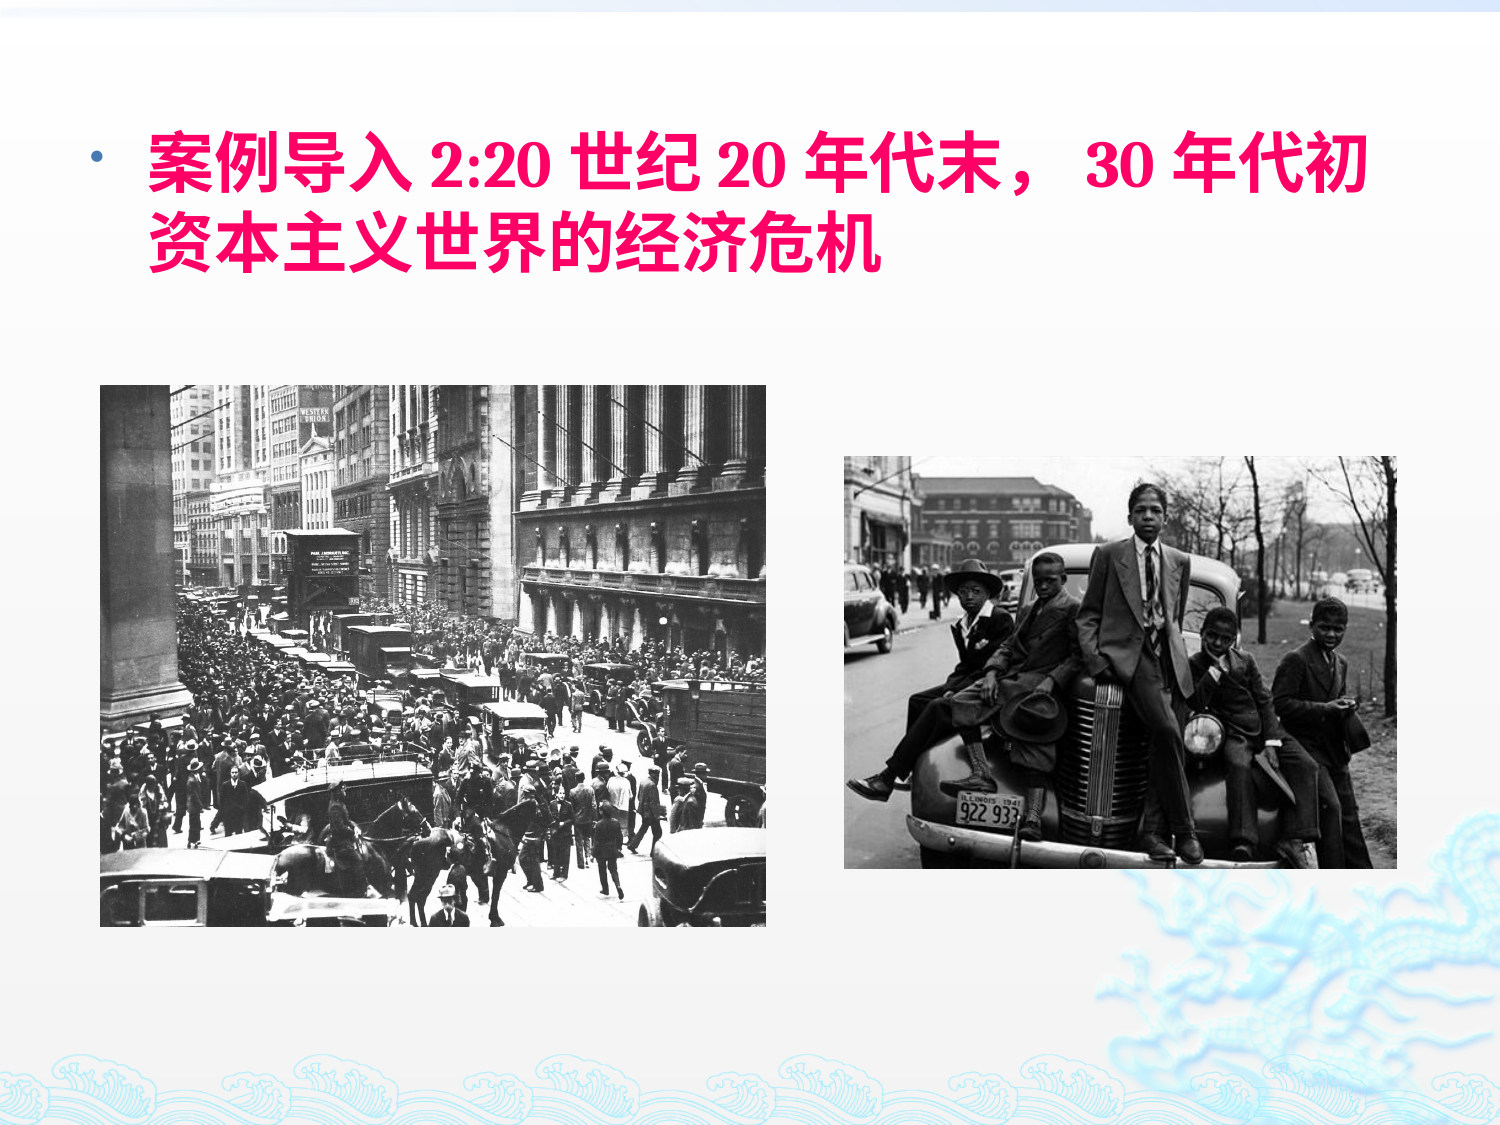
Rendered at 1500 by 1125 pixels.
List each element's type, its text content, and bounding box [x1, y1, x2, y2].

picture [843, 455, 1398, 870]
picture [99, 384, 767, 928]
list 案例导入2:20世纪20年代末，30年代初资本主义世界的经济危机 [76, 113, 1427, 875]
